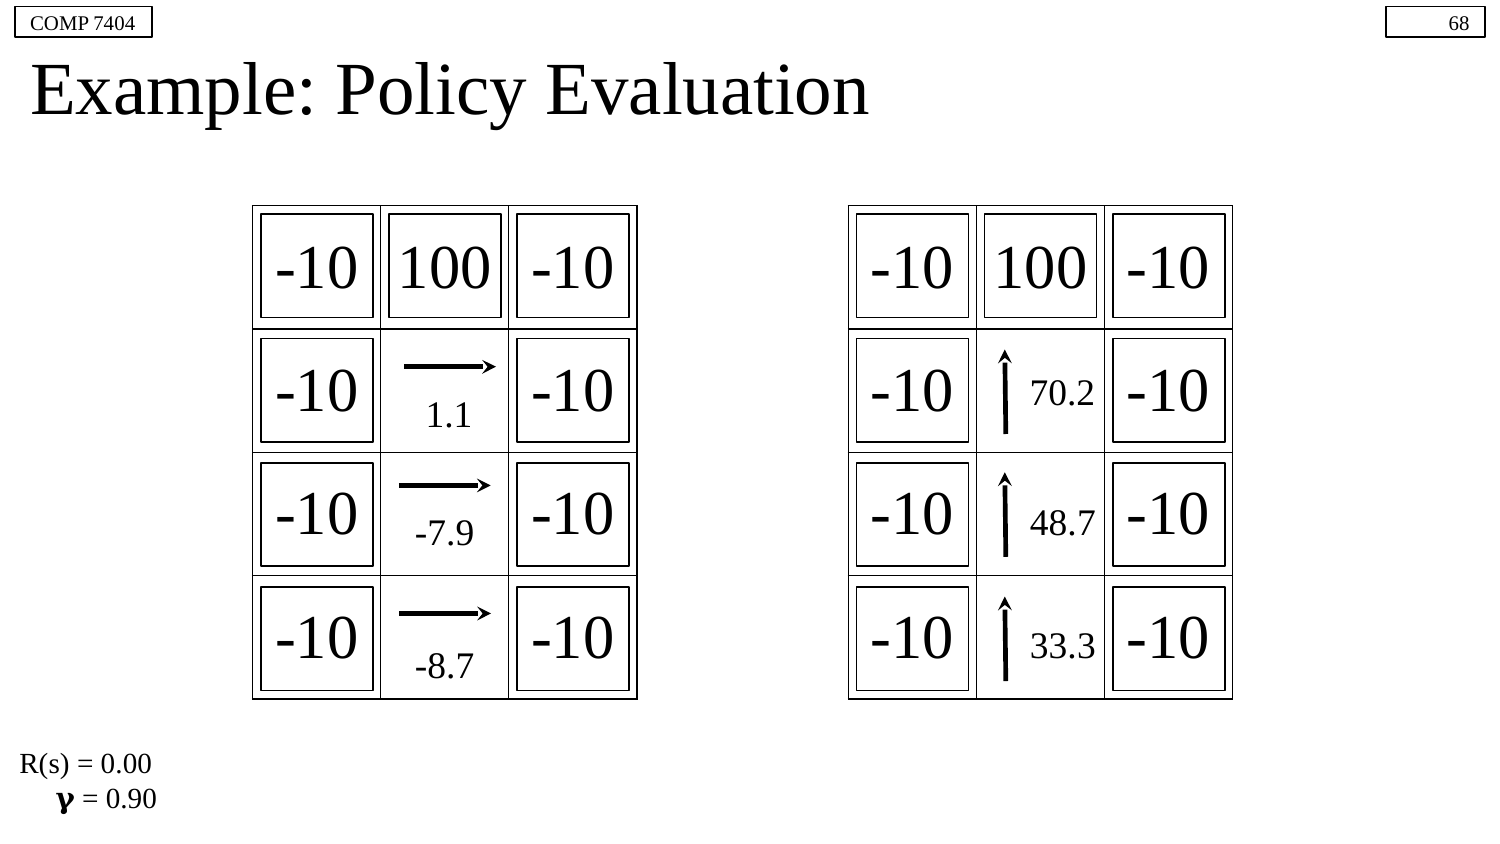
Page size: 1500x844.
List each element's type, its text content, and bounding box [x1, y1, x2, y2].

text_box [1112, 214, 1225, 318]
text_box [856, 214, 969, 318]
text_box [517, 338, 630, 442]
table_cell [977, 330, 1104, 452]
text_box 70.2 [1013, 354, 1112, 426]
table_cell -10 [253, 330, 380, 452]
text_box [260, 587, 373, 691]
text_box [260, 462, 373, 567]
table_cell -10 [1105, 453, 1232, 575]
table_cell -10 [849, 576, 976, 698]
text_box [517, 587, 630, 691]
table_cell [381, 448, 508, 452]
slide_number ‹#› [1385, 6, 1486, 38]
table_cell -10 [1105, 576, 1232, 698]
table_cell -10 [849, 330, 976, 452]
text_box [517, 462, 630, 567]
table_cell -10 [509, 330, 636, 452]
table_cell [977, 453, 1104, 575]
table_header 100 [977, 206, 1104, 328]
text_box -7.9 [380, 495, 509, 567]
text_box [1112, 587, 1225, 691]
text_box [856, 587, 969, 691]
text_box [984, 214, 1097, 318]
text_box [856, 338, 969, 442]
text_box [517, 214, 630, 318]
text_box [1112, 338, 1225, 442]
table_cell [381, 453, 508, 495]
table_cell [381, 576, 508, 628]
text_box [856, 462, 969, 567]
slide_number COMP 7404 [14, 6, 153, 38]
text_box 48.7 [1013, 485, 1113, 557]
table_cell -10 [253, 453, 380, 575]
table_cell [977, 576, 1104, 698]
table_cell [381, 330, 508, 376]
table_cell -10 [849, 453, 976, 575]
text_box [389, 214, 501, 318]
text_box [260, 338, 373, 442]
text_box R(s) = 0.00 𝛄 = 0.90 [4, 729, 191, 837]
text_box 33.3 [1013, 607, 1113, 679]
table_header -10 [253, 206, 380, 328]
table_header 100 [381, 206, 508, 328]
table_cell -10 [253, 576, 380, 698]
text_box 1.1 [380, 376, 518, 448]
title Example: Policy Evaluation [15, 42, 1485, 128]
table_header -10 [1105, 206, 1232, 328]
table_header -10 [849, 206, 976, 328]
text_box [1112, 462, 1225, 567]
table_cell -10 [1105, 330, 1232, 452]
table_header -10 [509, 206, 636, 328]
text_box [260, 214, 373, 318]
table_cell -10 [509, 453, 636, 575]
table_cell [381, 567, 508, 575]
text_box -8.7 [380, 628, 509, 699]
table_cell -10 [509, 576, 636, 698]
